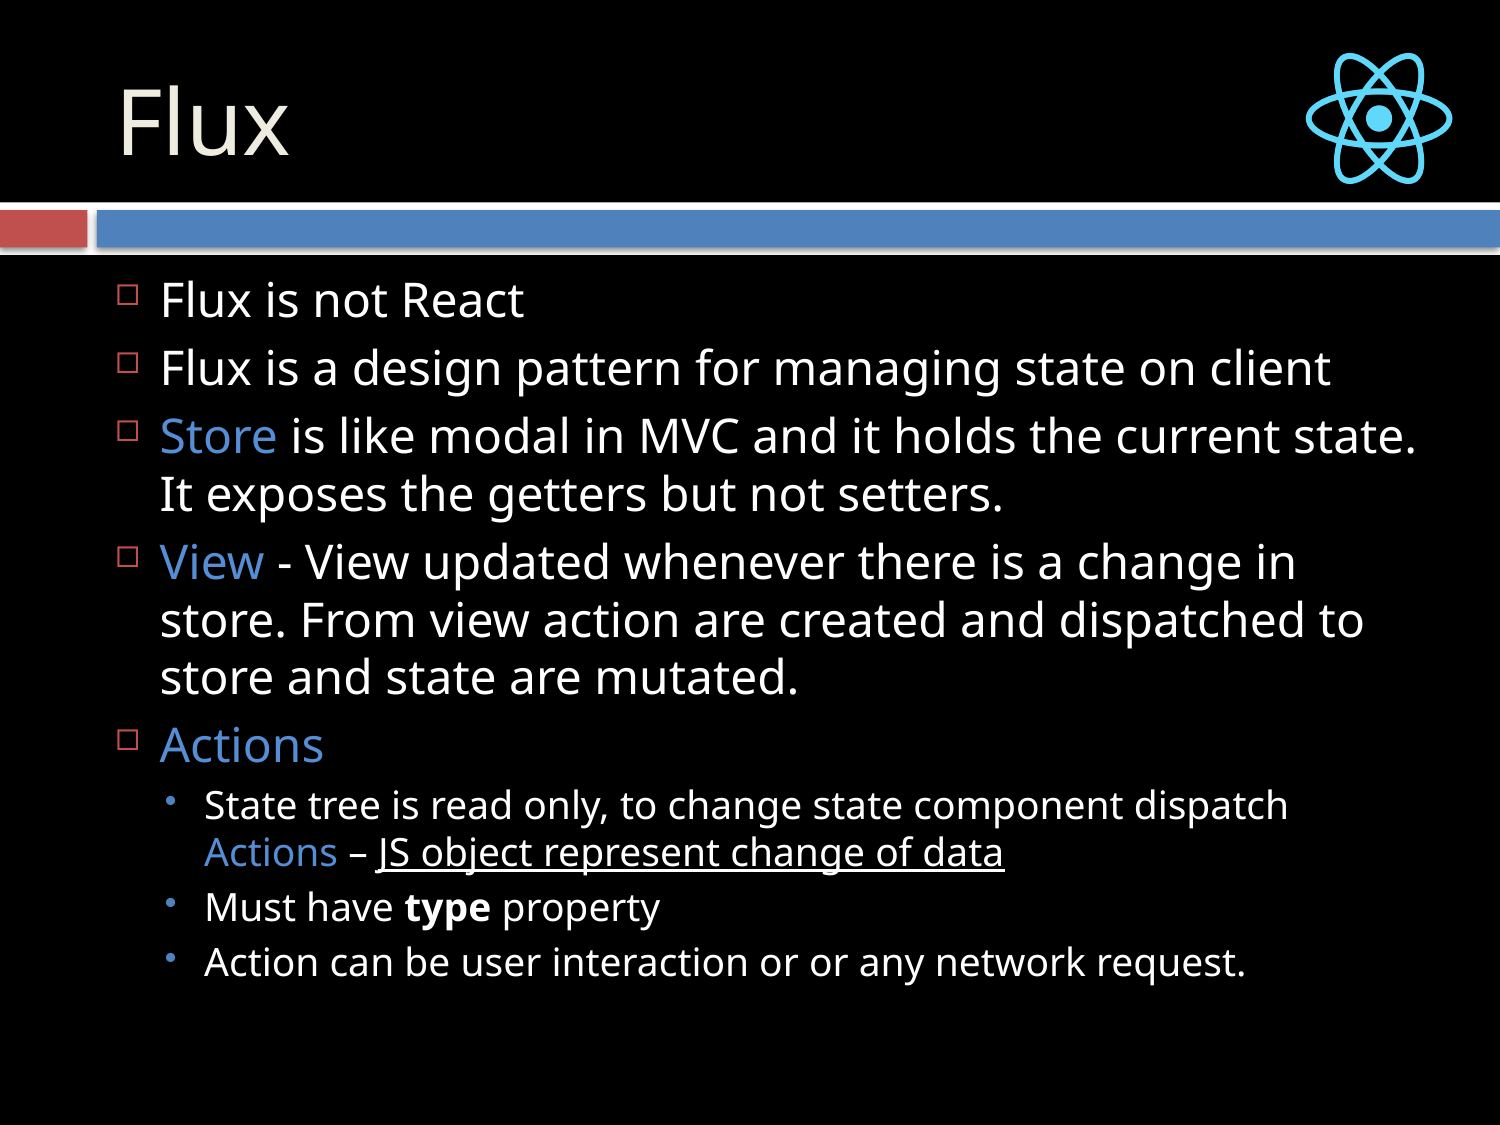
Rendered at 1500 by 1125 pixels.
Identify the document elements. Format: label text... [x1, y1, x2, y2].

list Flux is not React Flux is a design pattern for managing state on client Store is like modal in MVC and it holds the current state. It exposes the getters but not setters. View - View updated whenever there is a change in store. From view action are created and dispatched to store and state are mutated. Actions State tree is read only, to change state component dispatch Actions – JS object represent change of data Must have type property Action can be user interaction or or any network request. [100, 262, 1438, 1000]
title Flux [100, 37, 1294, 200]
picture [1295, 37, 1463, 205]
